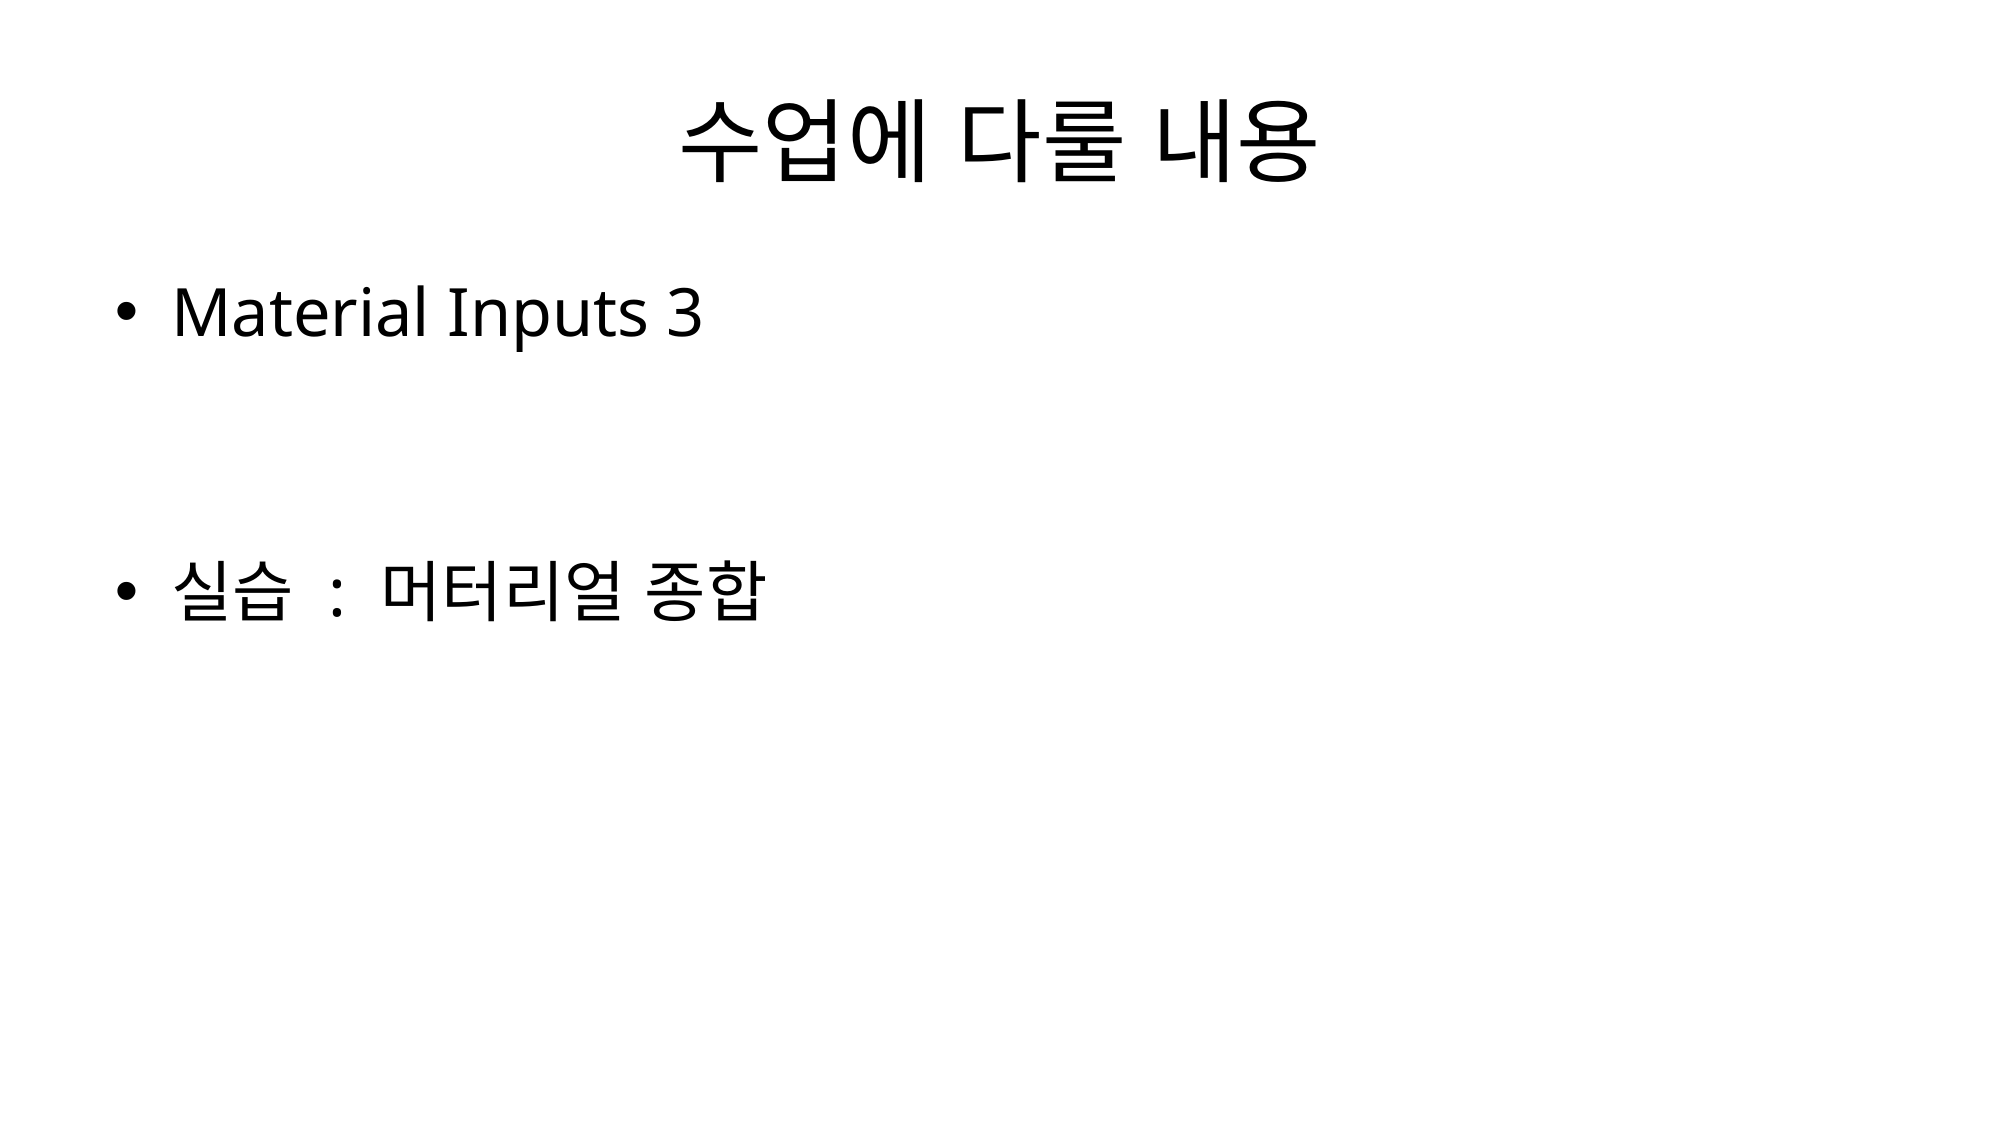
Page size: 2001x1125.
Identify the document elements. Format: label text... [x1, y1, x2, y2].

list Material Inputs 3 실습 : 머터리얼 종합 [99, 262, 1900, 1005]
title 수업에 다룰 내용 [99, 45, 1900, 233]
